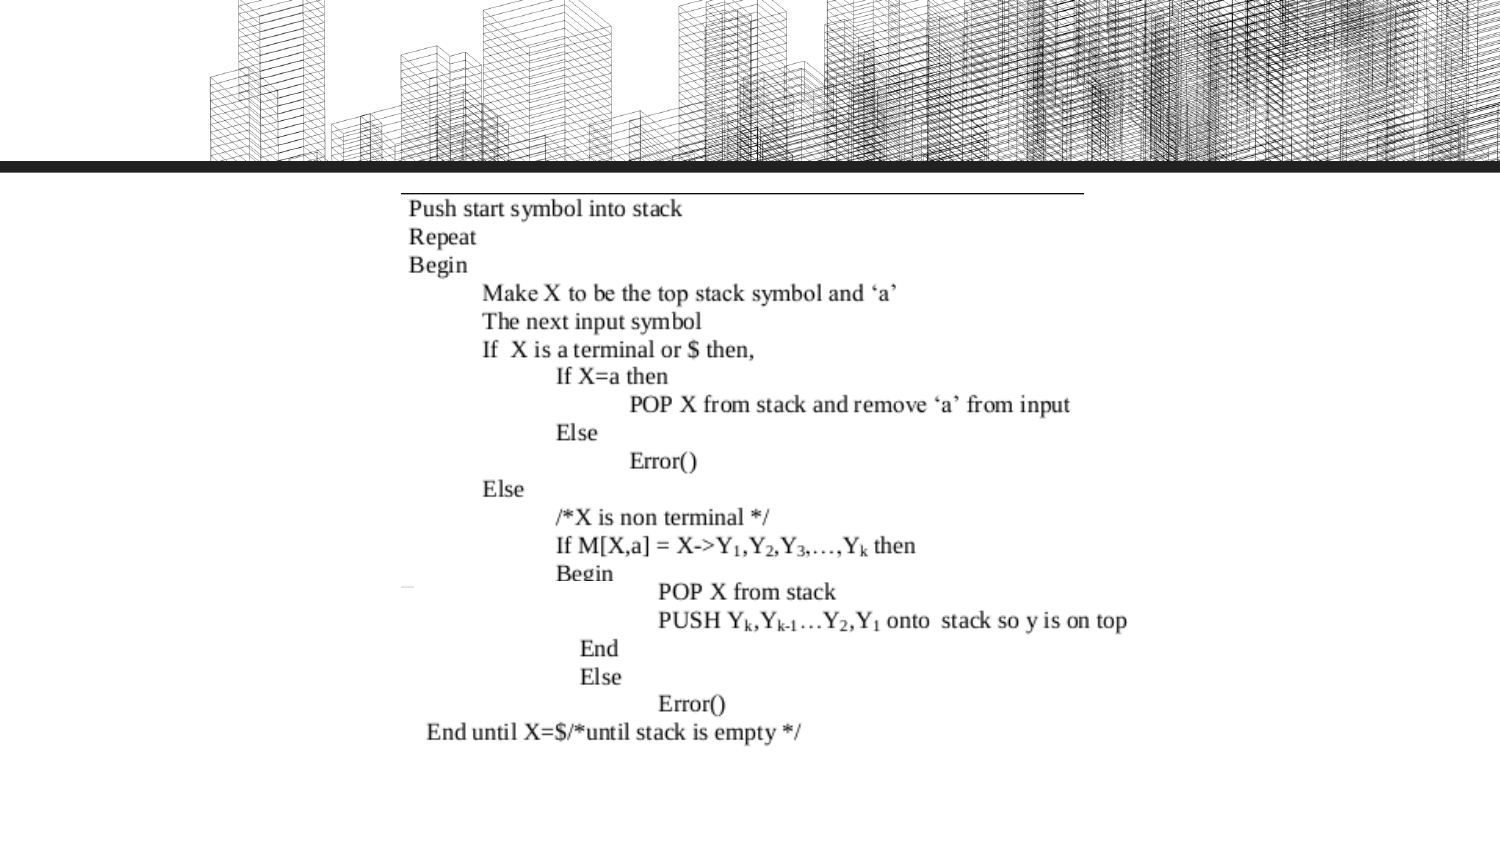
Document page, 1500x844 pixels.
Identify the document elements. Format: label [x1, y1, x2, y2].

picture [0, 0, 1500, 161]
picture [401, 193, 1139, 759]
